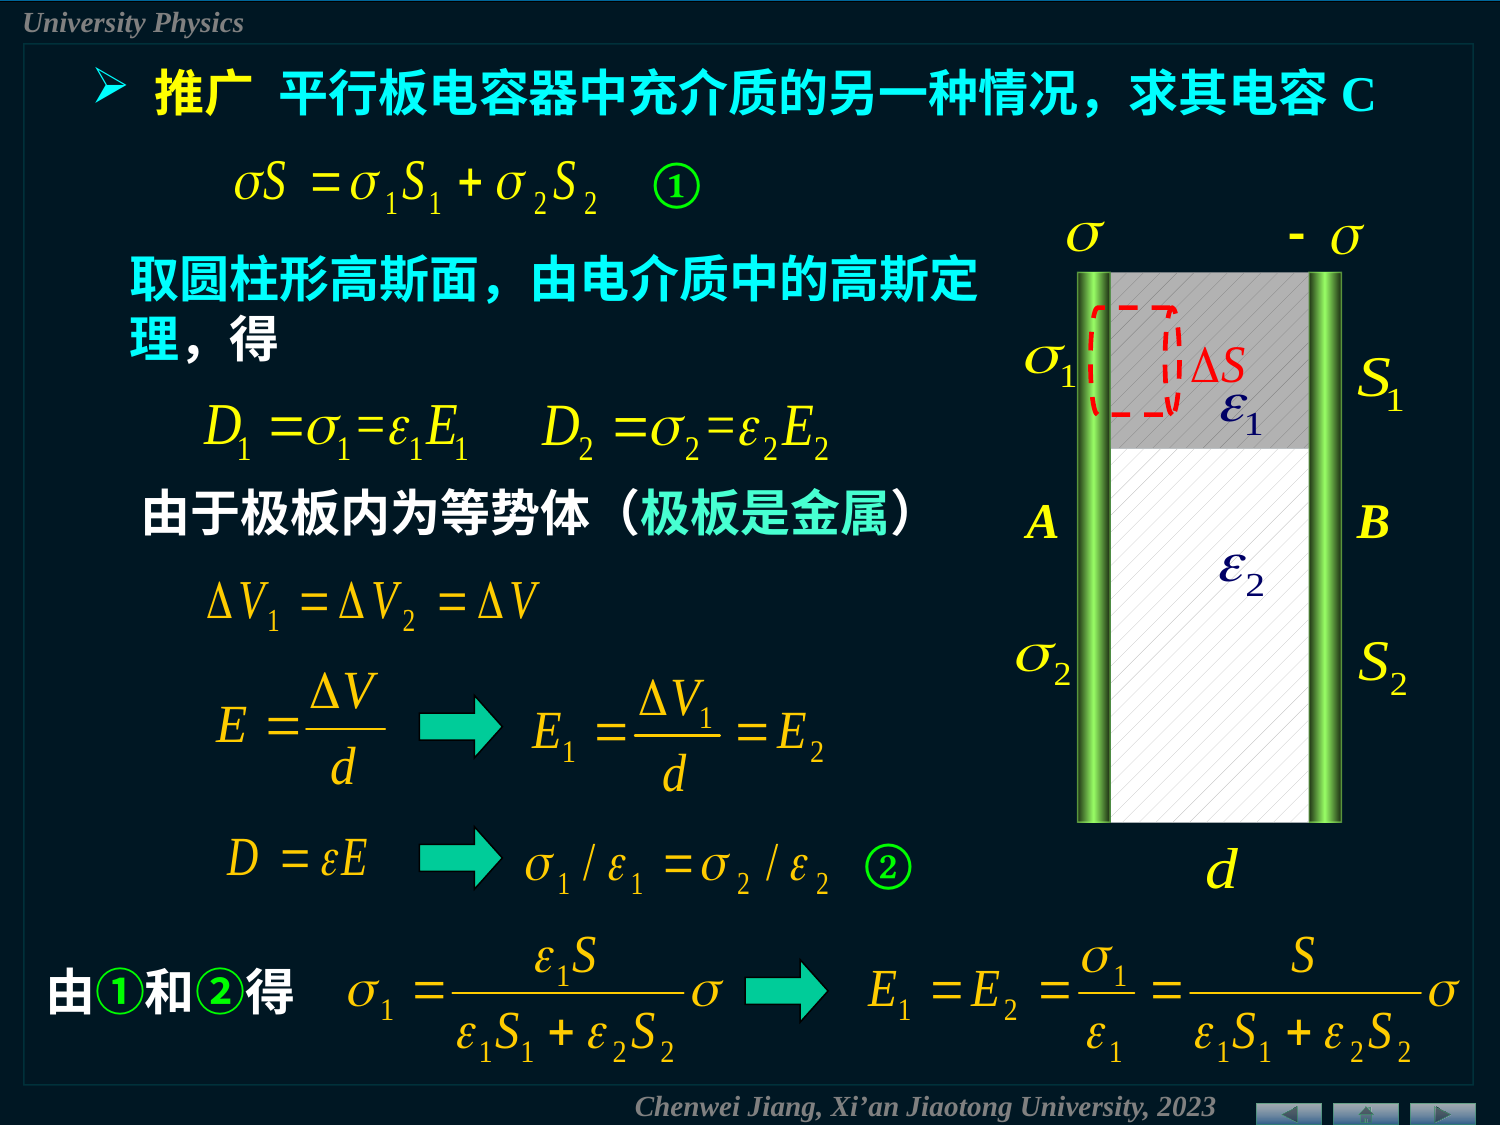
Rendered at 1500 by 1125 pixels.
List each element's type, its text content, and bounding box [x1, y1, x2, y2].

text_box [1077, 272, 1342, 823]
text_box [198, 563, 554, 638]
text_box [1209, 363, 1265, 443]
text_box 由于极板内为等势体（极板是金属） [125, 474, 956, 550]
text_box 取圆柱形高斯面，由电介质中的高斯定理，得 [114, 239, 1007, 375]
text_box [1348, 622, 1413, 702]
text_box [217, 825, 384, 887]
text_box [419, 695, 503, 758]
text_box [532, 385, 838, 476]
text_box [1347, 339, 1407, 418]
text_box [194, 385, 477, 475]
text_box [1016, 315, 1081, 395]
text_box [340, 921, 735, 1071]
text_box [206, 656, 395, 793]
text_box 由①和②得 [30, 953, 311, 1029]
text_box A B [1011, 481, 1072, 556]
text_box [1207, 523, 1268, 603]
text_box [1006, 613, 1077, 692]
text_box [419, 826, 503, 890]
text_box A B [1346, 481, 1463, 556]
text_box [1181, 333, 1257, 393]
text_box 平行板电容器中充介质的另一种情况，求其电容C [264, 53, 1500, 129]
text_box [1196, 835, 1248, 901]
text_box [858, 921, 1471, 1071]
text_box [1063, 218, 1111, 257]
text_box 推广 [76, 54, 359, 130]
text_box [226, 141, 607, 221]
text_box ① [637, 139, 718, 224]
text_box ② [848, 819, 930, 905]
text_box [522, 663, 834, 800]
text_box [1285, 221, 1374, 260]
text_box [745, 959, 829, 1023]
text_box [518, 825, 838, 901]
